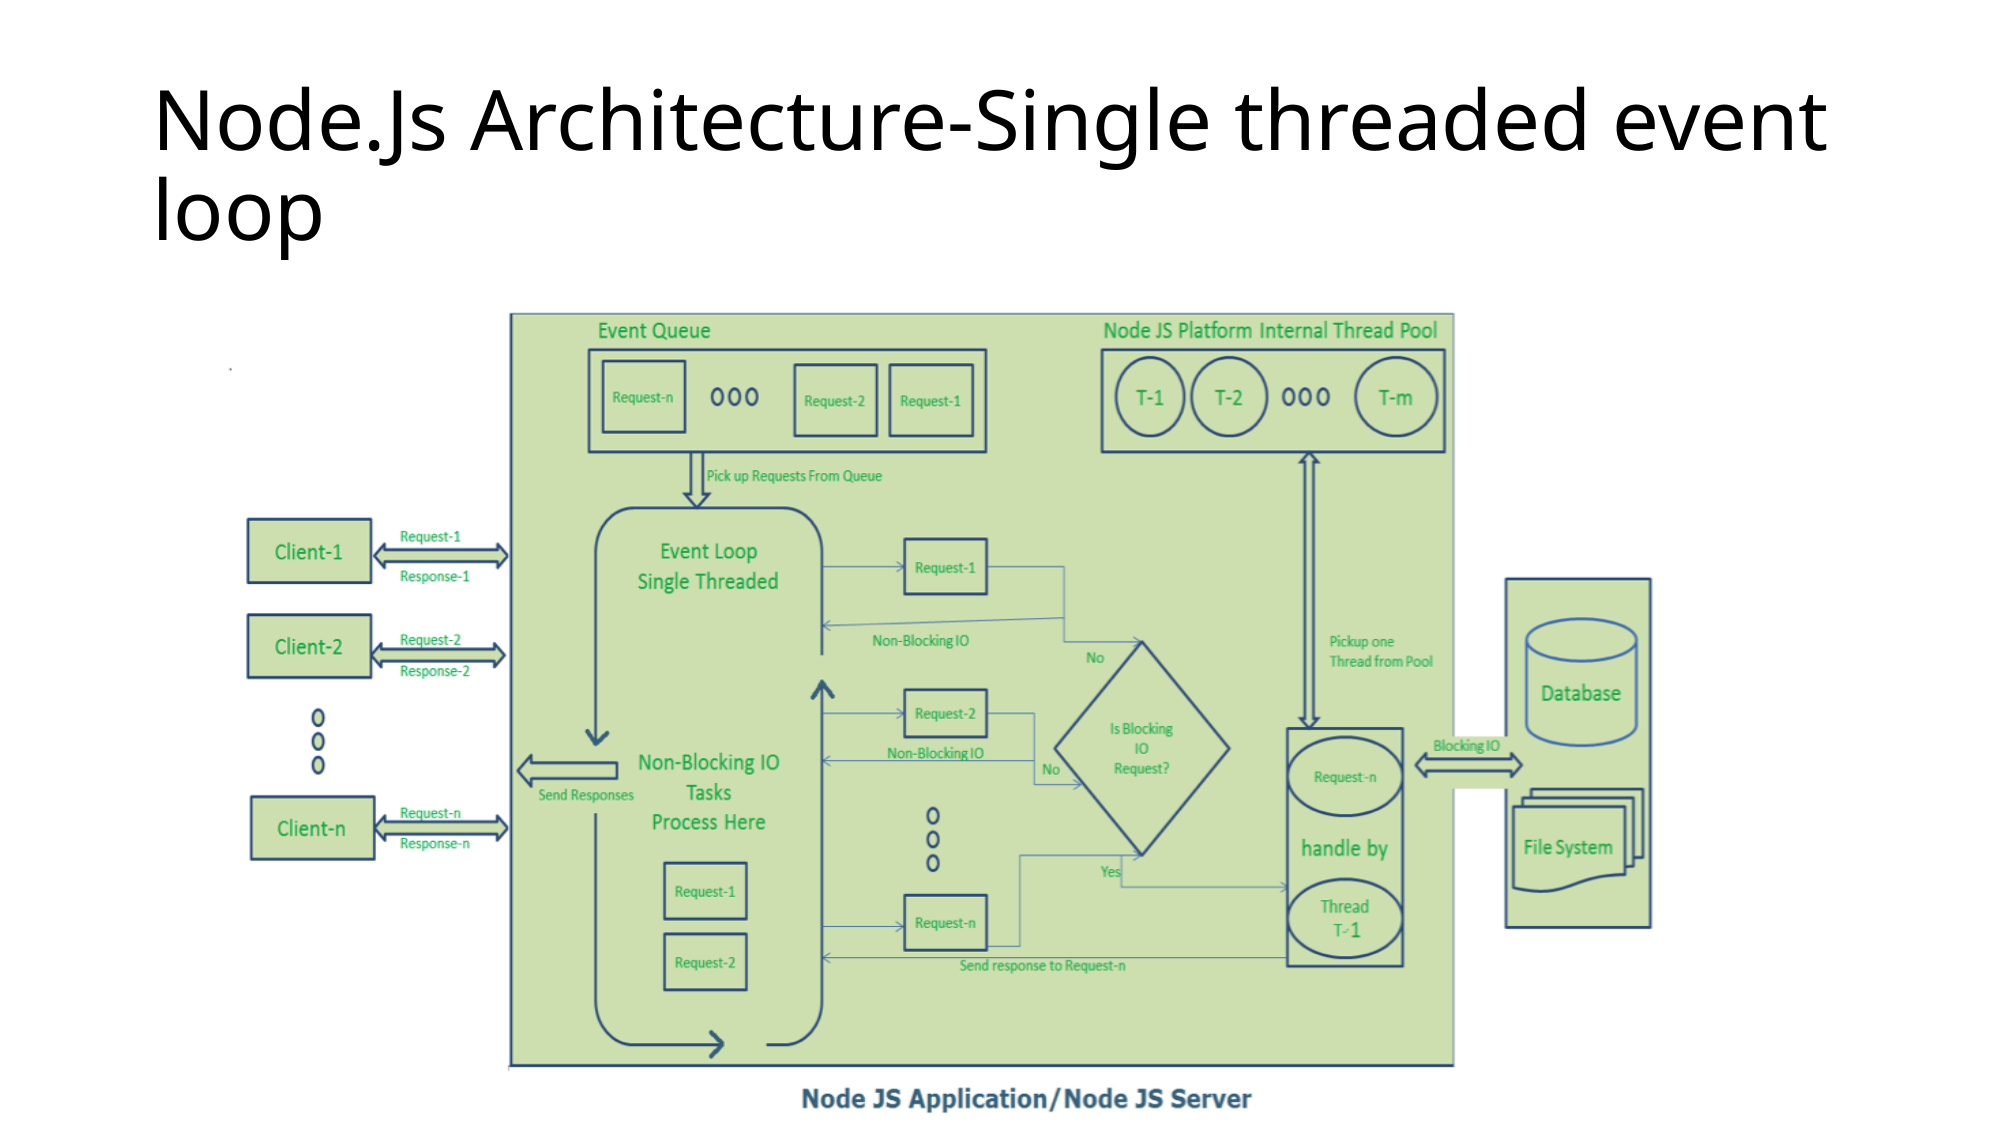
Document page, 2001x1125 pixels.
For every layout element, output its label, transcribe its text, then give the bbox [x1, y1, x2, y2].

title Node.Js Architecture-Single threaded event loop [137, 59, 1863, 278]
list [218, 299, 1665, 1125]
